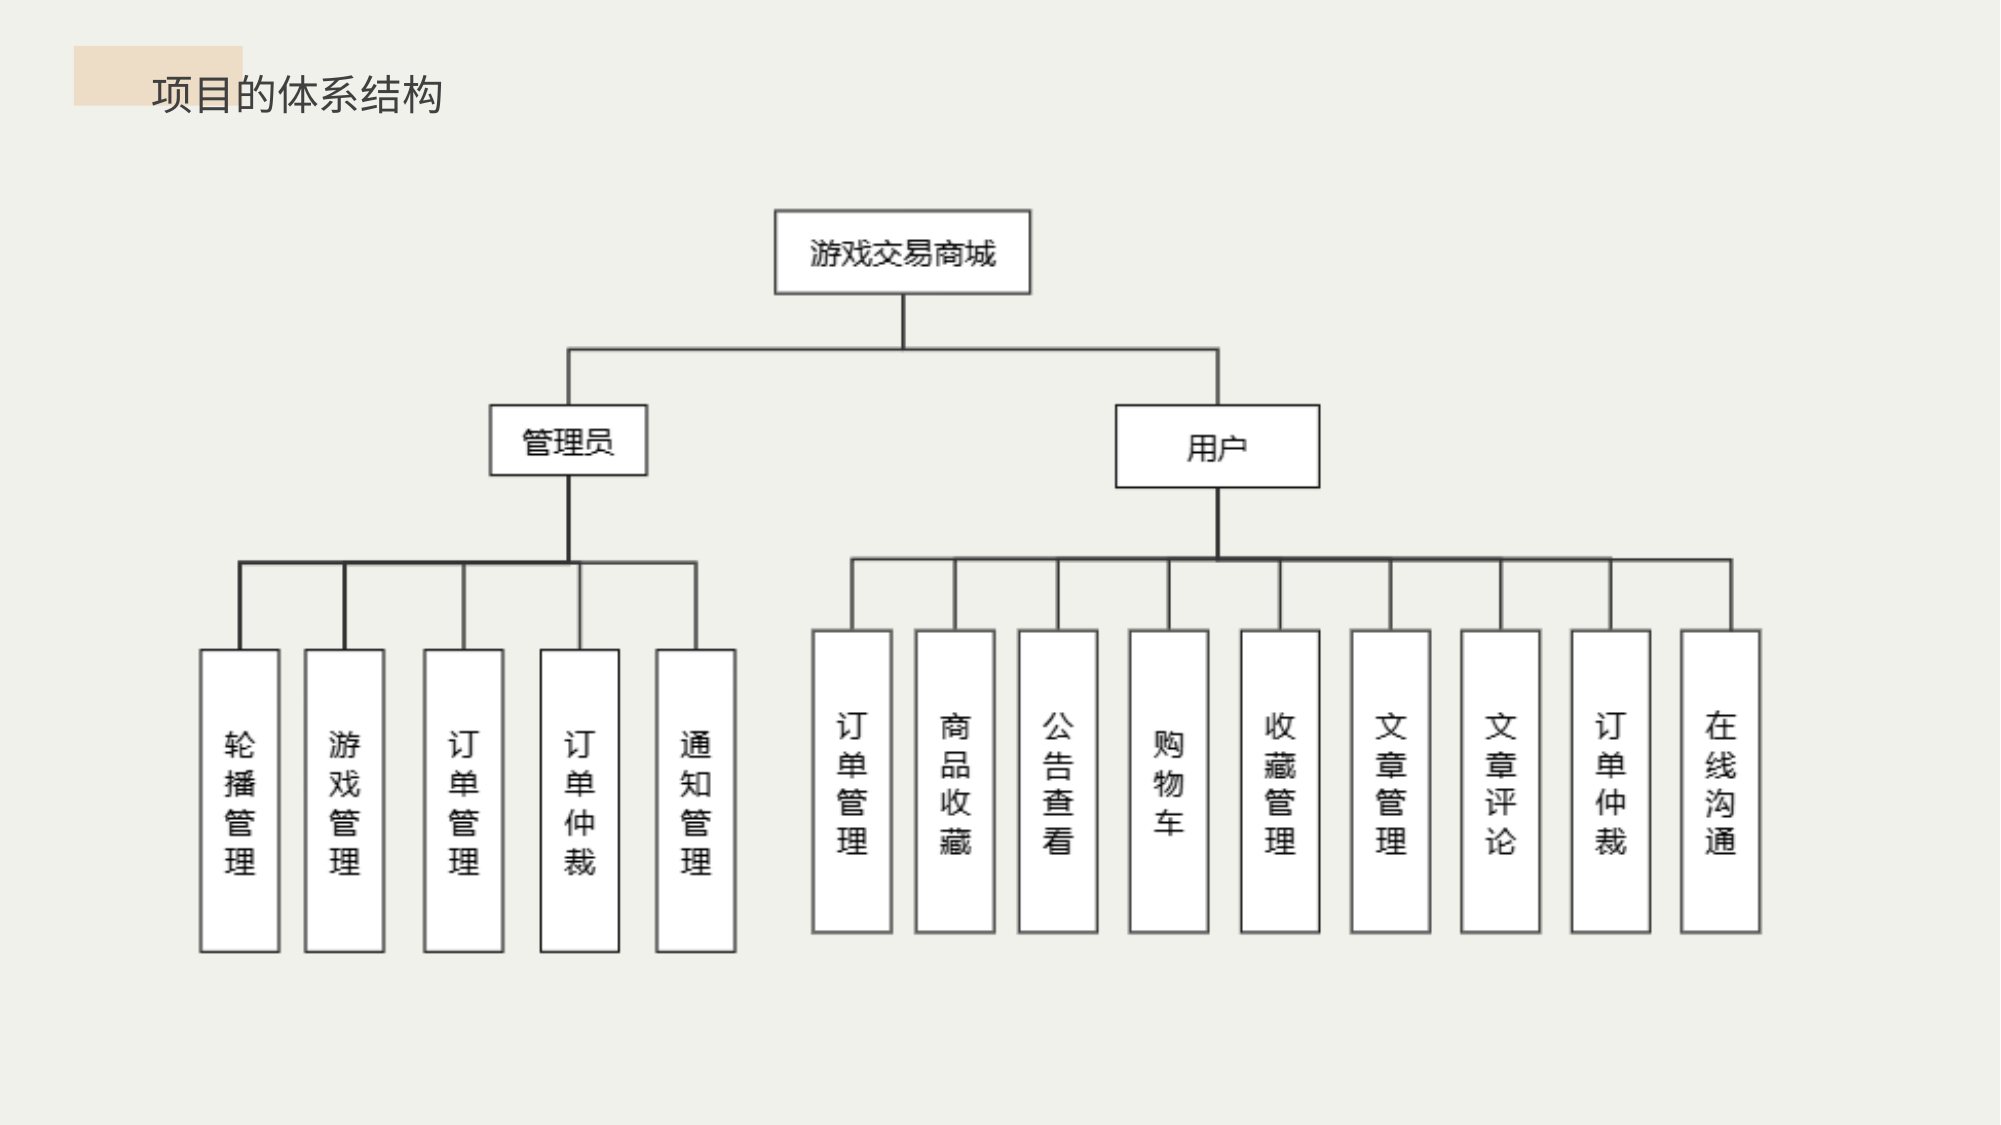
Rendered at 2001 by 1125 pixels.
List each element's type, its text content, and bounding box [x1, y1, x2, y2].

picture [150, 160, 1810, 1003]
text_box 项目的体系结构 [137, 36, 663, 126]
text_box [73, 45, 137, 107]
